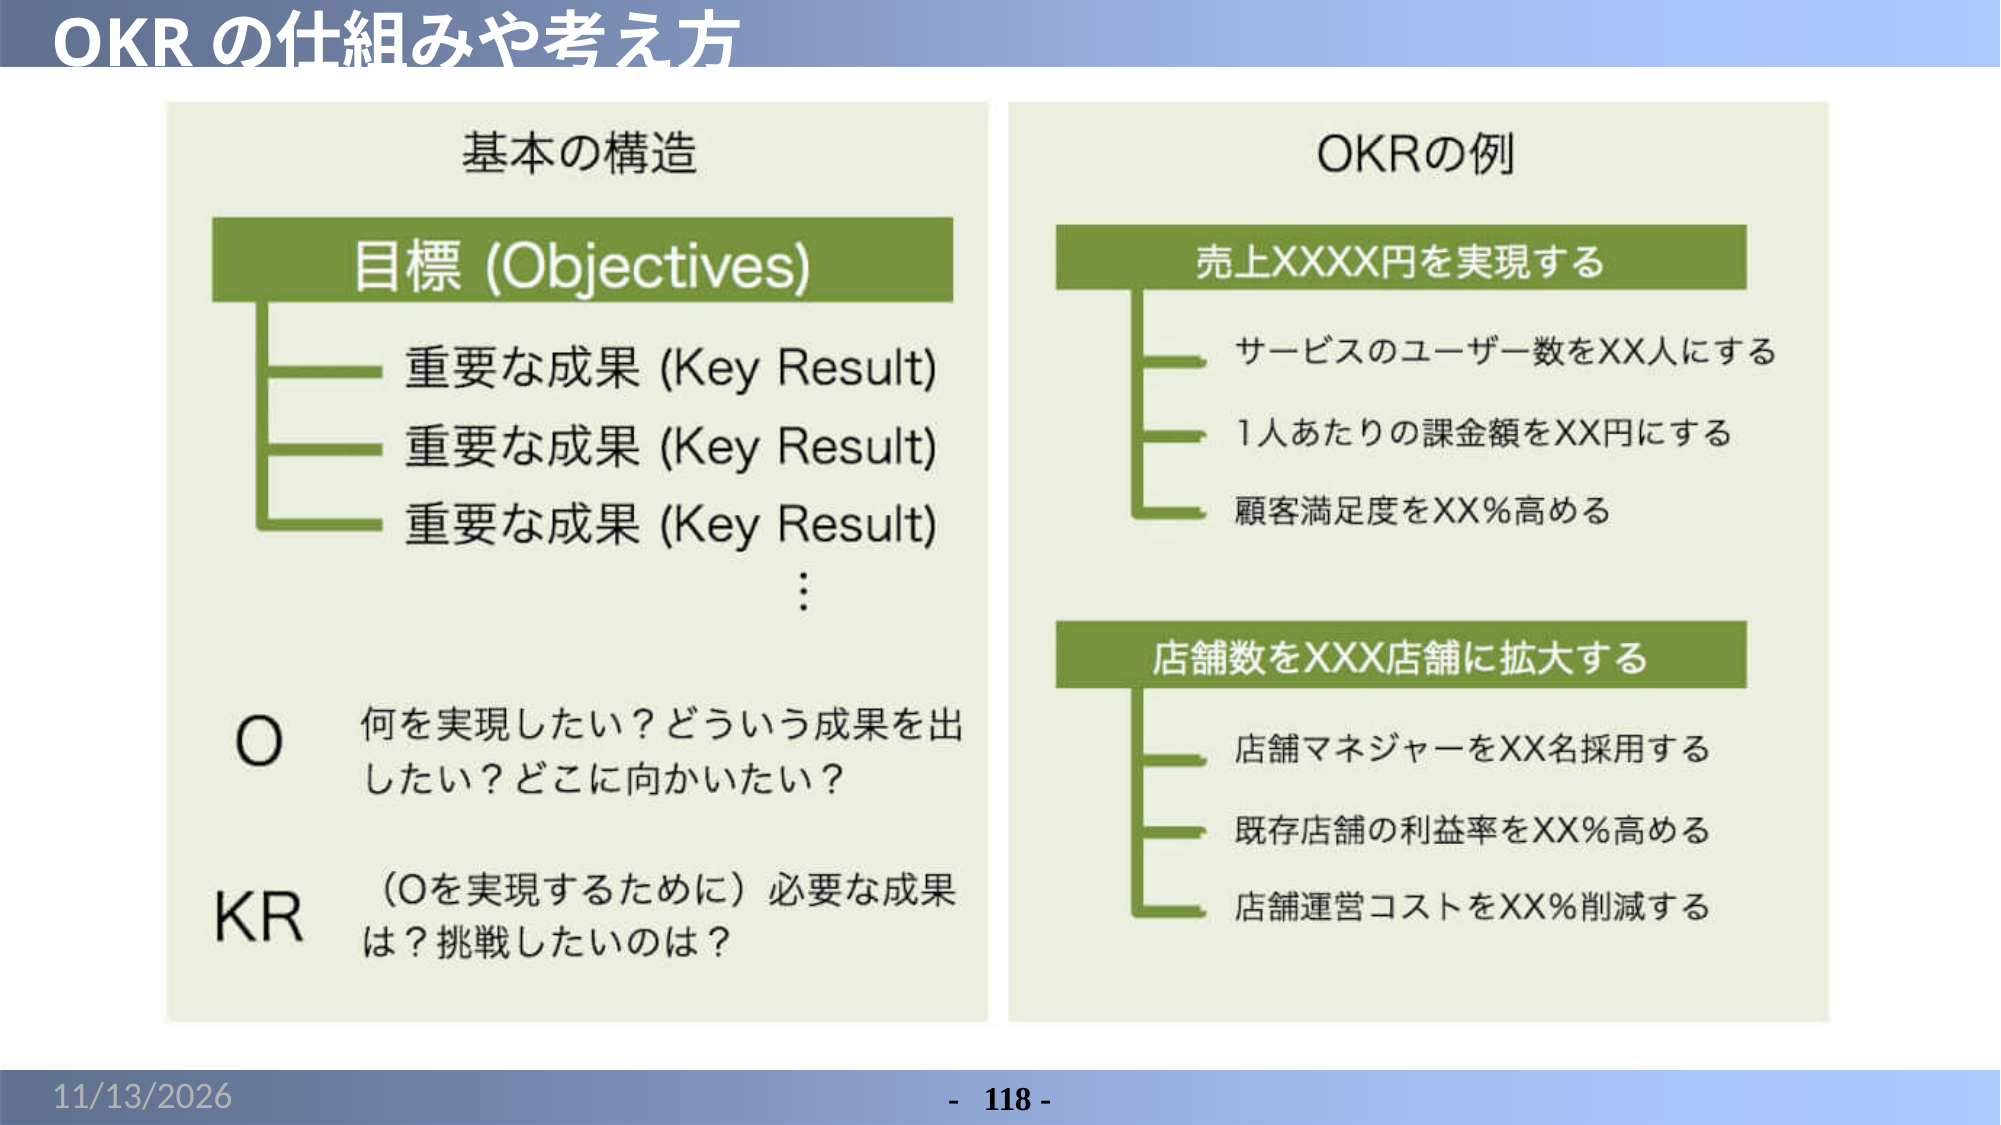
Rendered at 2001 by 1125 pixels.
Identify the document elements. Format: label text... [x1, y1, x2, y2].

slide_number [51, 1071, 512, 1117]
picture [161, 97, 1837, 1027]
slide_number - 118 - [934, 1078, 1063, 1117]
title OKRの仕組みや考え方 [51, 0, 1921, 81]
